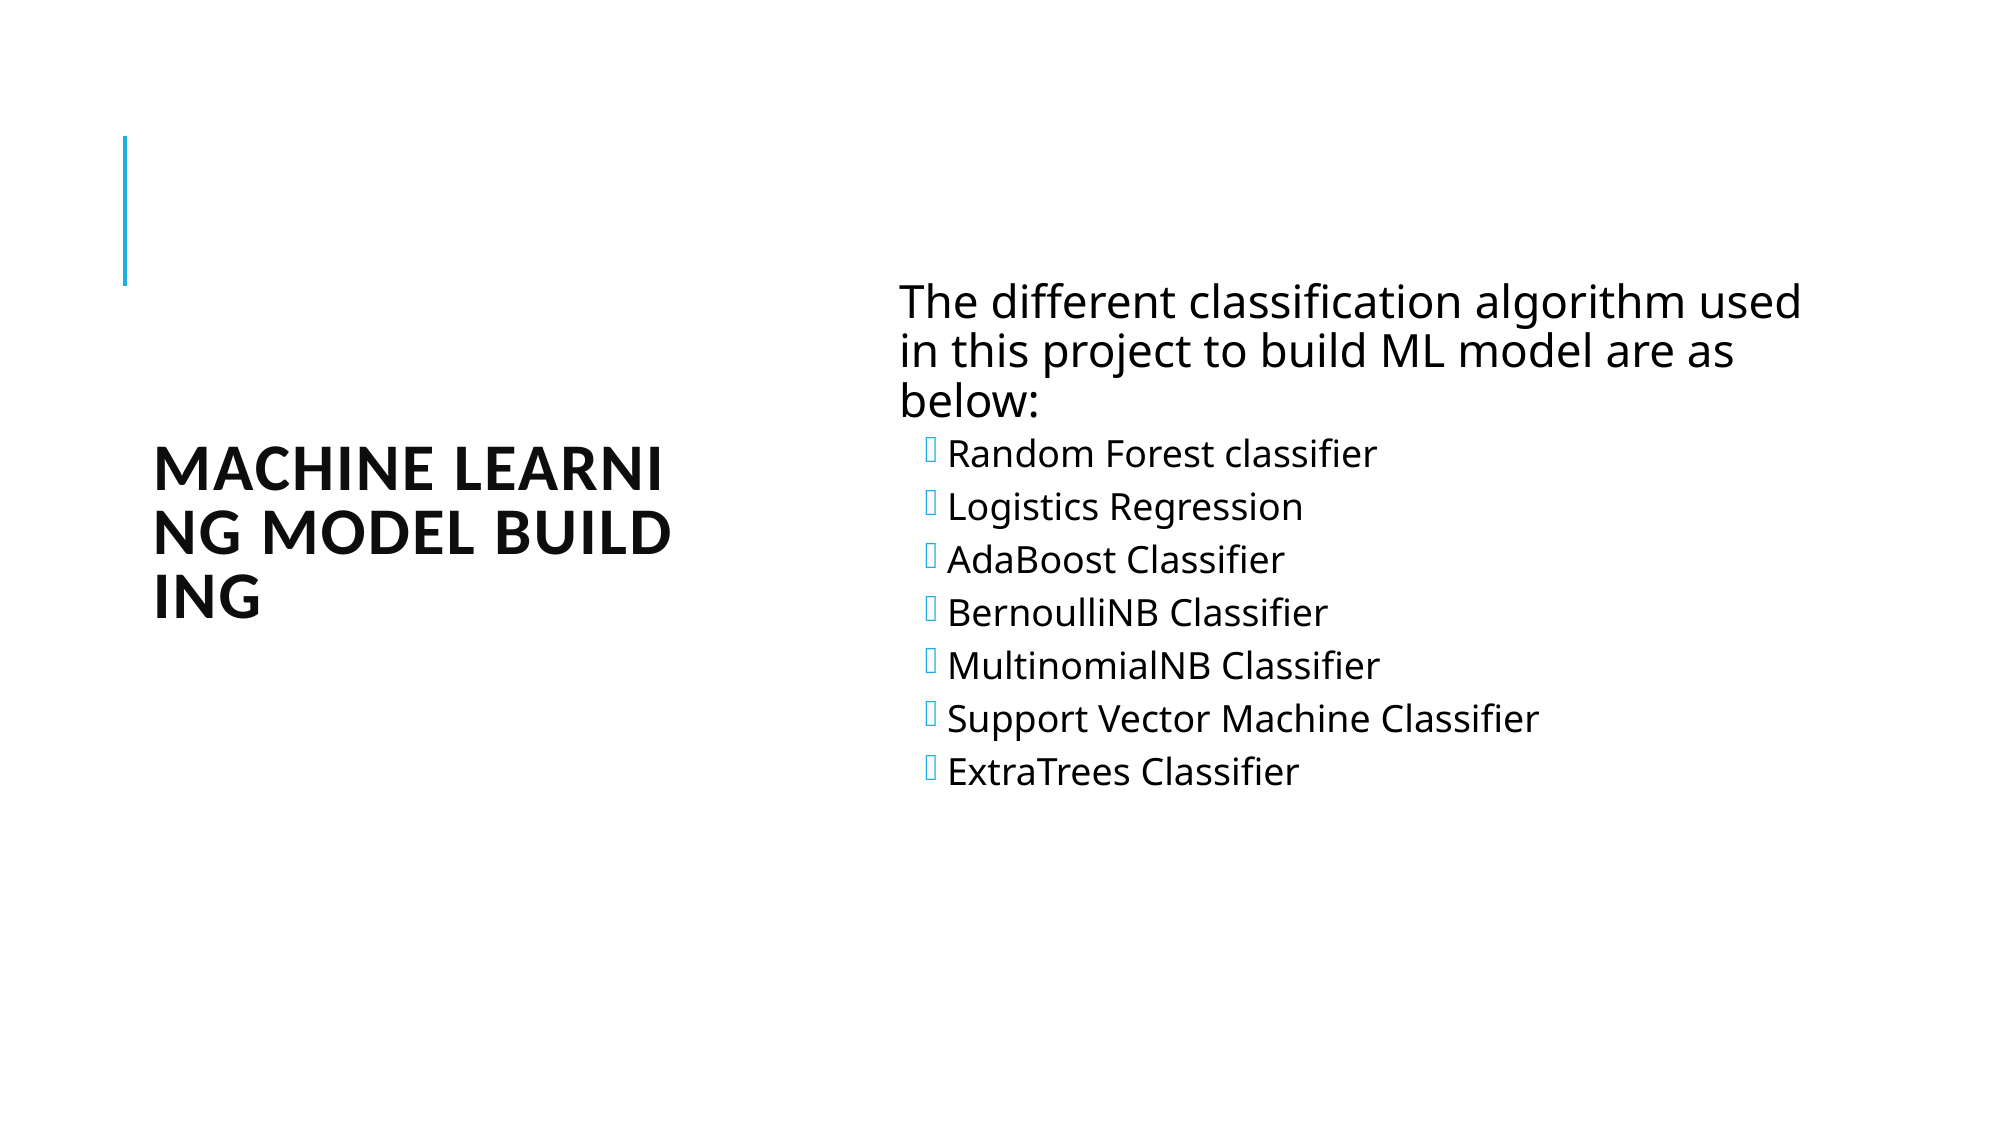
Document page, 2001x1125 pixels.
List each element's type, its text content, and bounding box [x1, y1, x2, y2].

list The different classification algorithm used in this project to build ML model are as below: Random Forest classifier Logistics Regression AdaBoost Classifier BernoulliNB Classifier MultinomialNB Classifier Support Vector Machine Classifier ExtraTrees Classifier [869, 90, 1862, 982]
title Machine Learning Model Building [138, 90, 699, 981]
